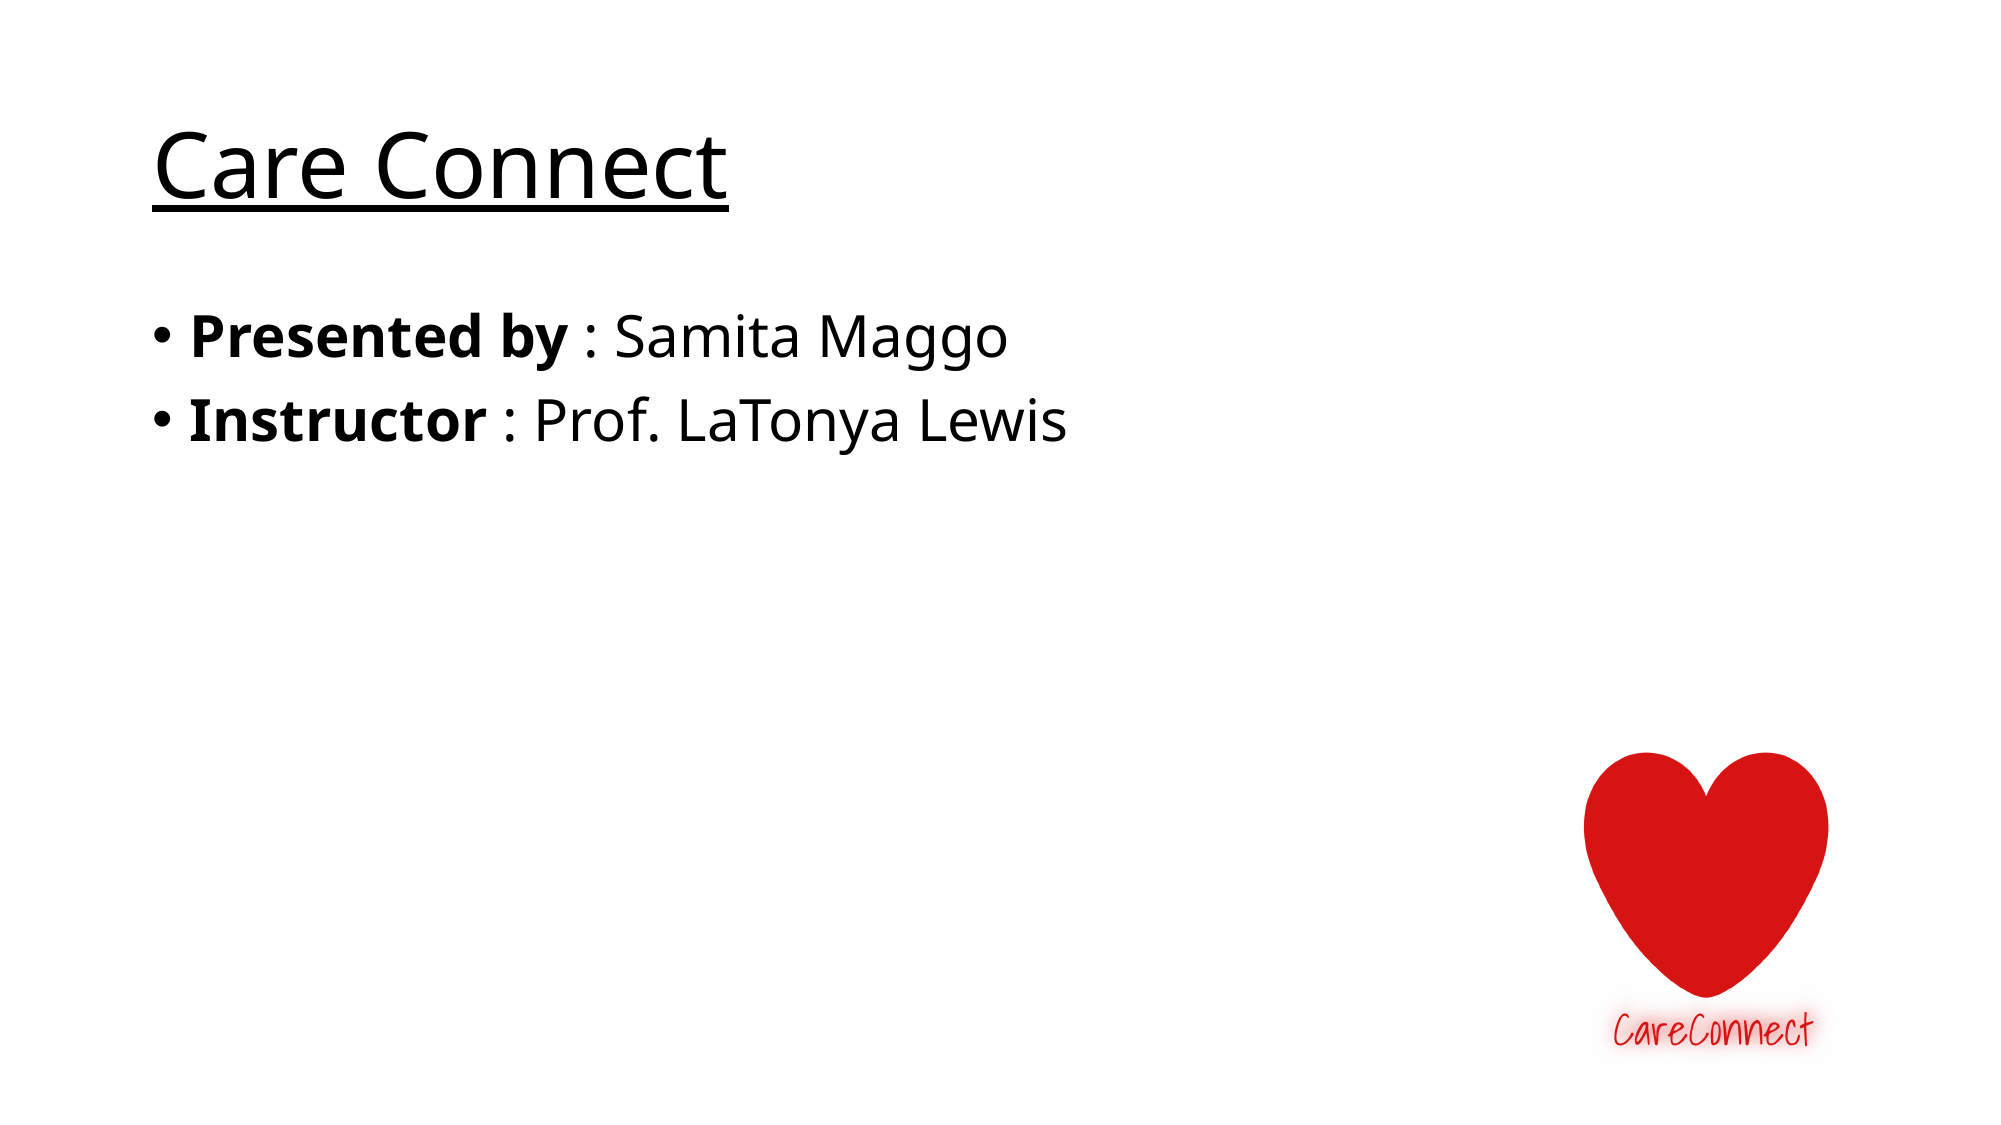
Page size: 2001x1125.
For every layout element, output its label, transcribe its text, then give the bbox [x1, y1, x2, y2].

picture [1515, 683, 1898, 1066]
list Presented by : Samita Maggo Instructor : Prof. LaTonya Lewis [137, 299, 1863, 1014]
title Care Connect [137, 59, 1863, 278]
